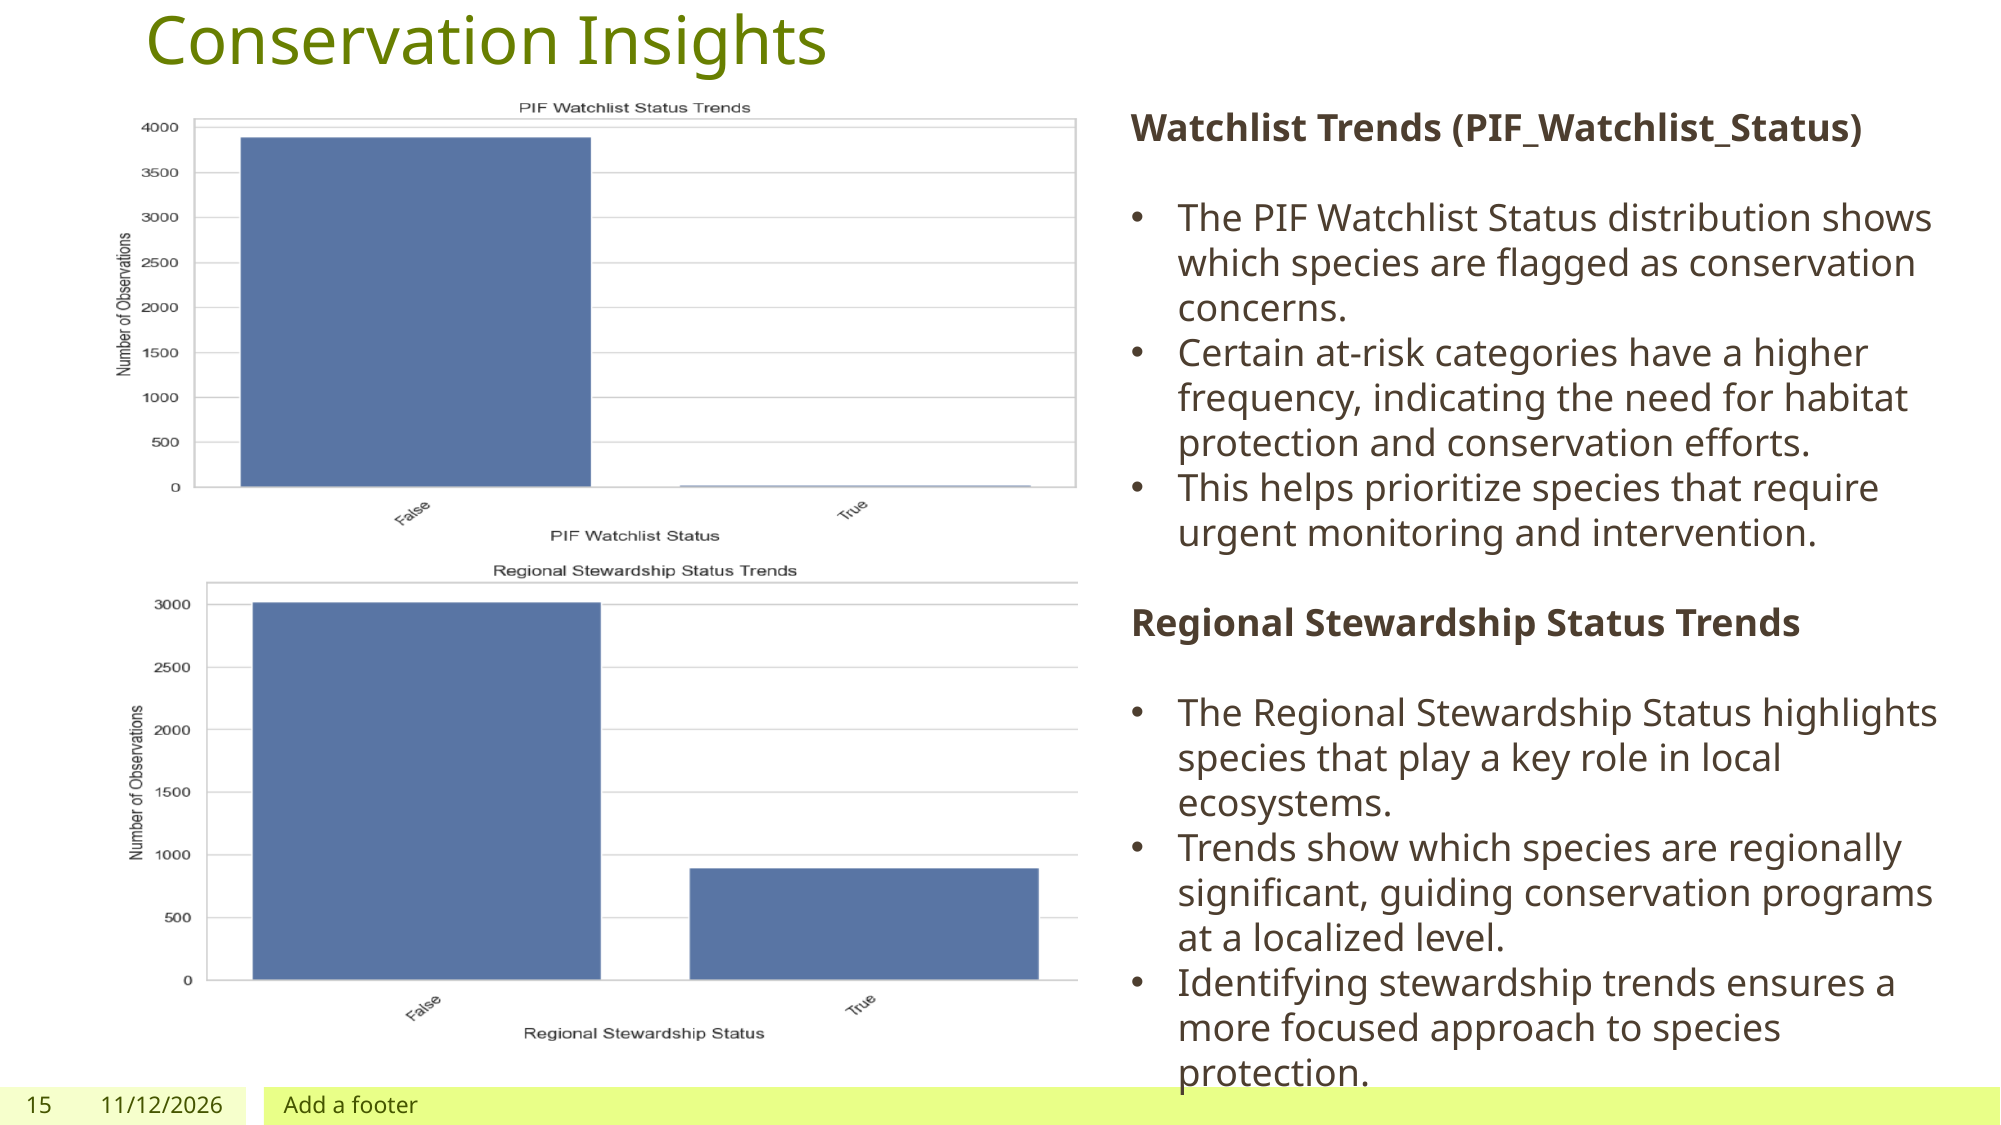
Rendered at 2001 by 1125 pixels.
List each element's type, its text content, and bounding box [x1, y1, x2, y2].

picture [122, 562, 1078, 1043]
slide_number 15 [0, 1087, 68, 1125]
footer Add a footer [268, 1087, 1769, 1125]
picture [112, 96, 1078, 543]
text_box Watchlist Trends (PIF_Watchlist_Status) The PIF Watchlist Status distribution shows which species are flagged as conservation concerns. Certain at-risk categories have a higher frequency, indicating the need for habitat protection and conservation efforts. This helps prioritize species that require urgent monitoring and intervention. Regional Stewardship Status Trends The Regional Stewardship Status highlights species that play a key role in local ecosystems. Trends show which species are regionally significant, guiding conservation programs at a localized level. Identifying stewardship trends ensures a more focused approach to species protection. [1116, 96, 1963, 1102]
title Conservation Insights [112, 25, 1913, 166]
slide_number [74, 1087, 239, 1125]
